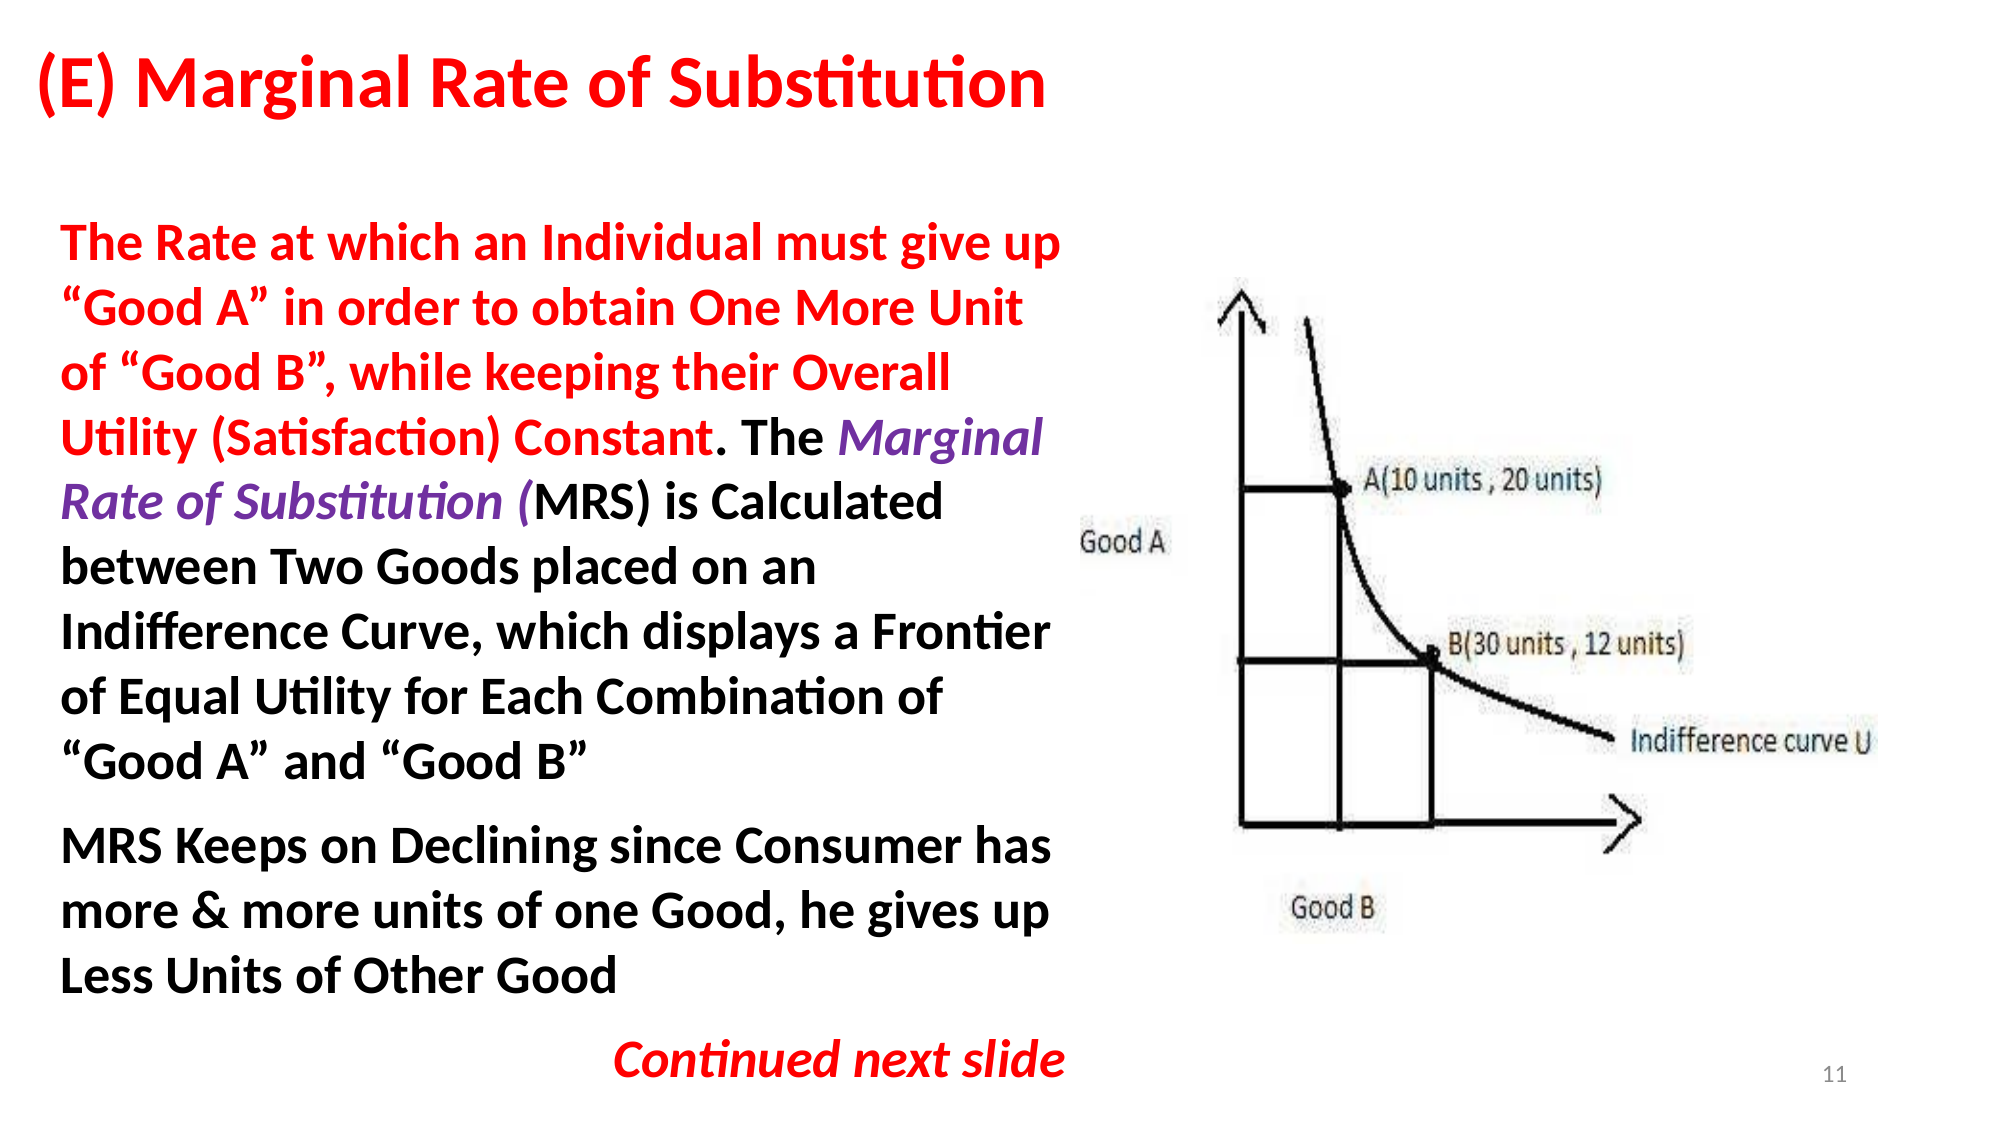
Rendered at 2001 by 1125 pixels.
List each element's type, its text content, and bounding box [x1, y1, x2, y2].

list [1080, 277, 1878, 944]
list The Rate at which an Individual must give up “Good A” in order to obtain One More Unit of “Good B”, while keeping their Overall Utility (Satisfaction) Constant. The Marginal Rate of Substitution (MRS) is Calculated between Two Goods placed on an Indifference Curve, which displays a Frontier of Equal Utility for Each Combination of “Good A” and “Good B” MRS Keeps on Declining since Consumer has more & more units of one Good, he gives up Less Units of Other Good Continued next slide [45, 198, 1081, 1103]
slide_number 11 [1412, 1042, 1863, 1103]
title (E) Marginal Rate of Substitution [20, 0, 1961, 178]
